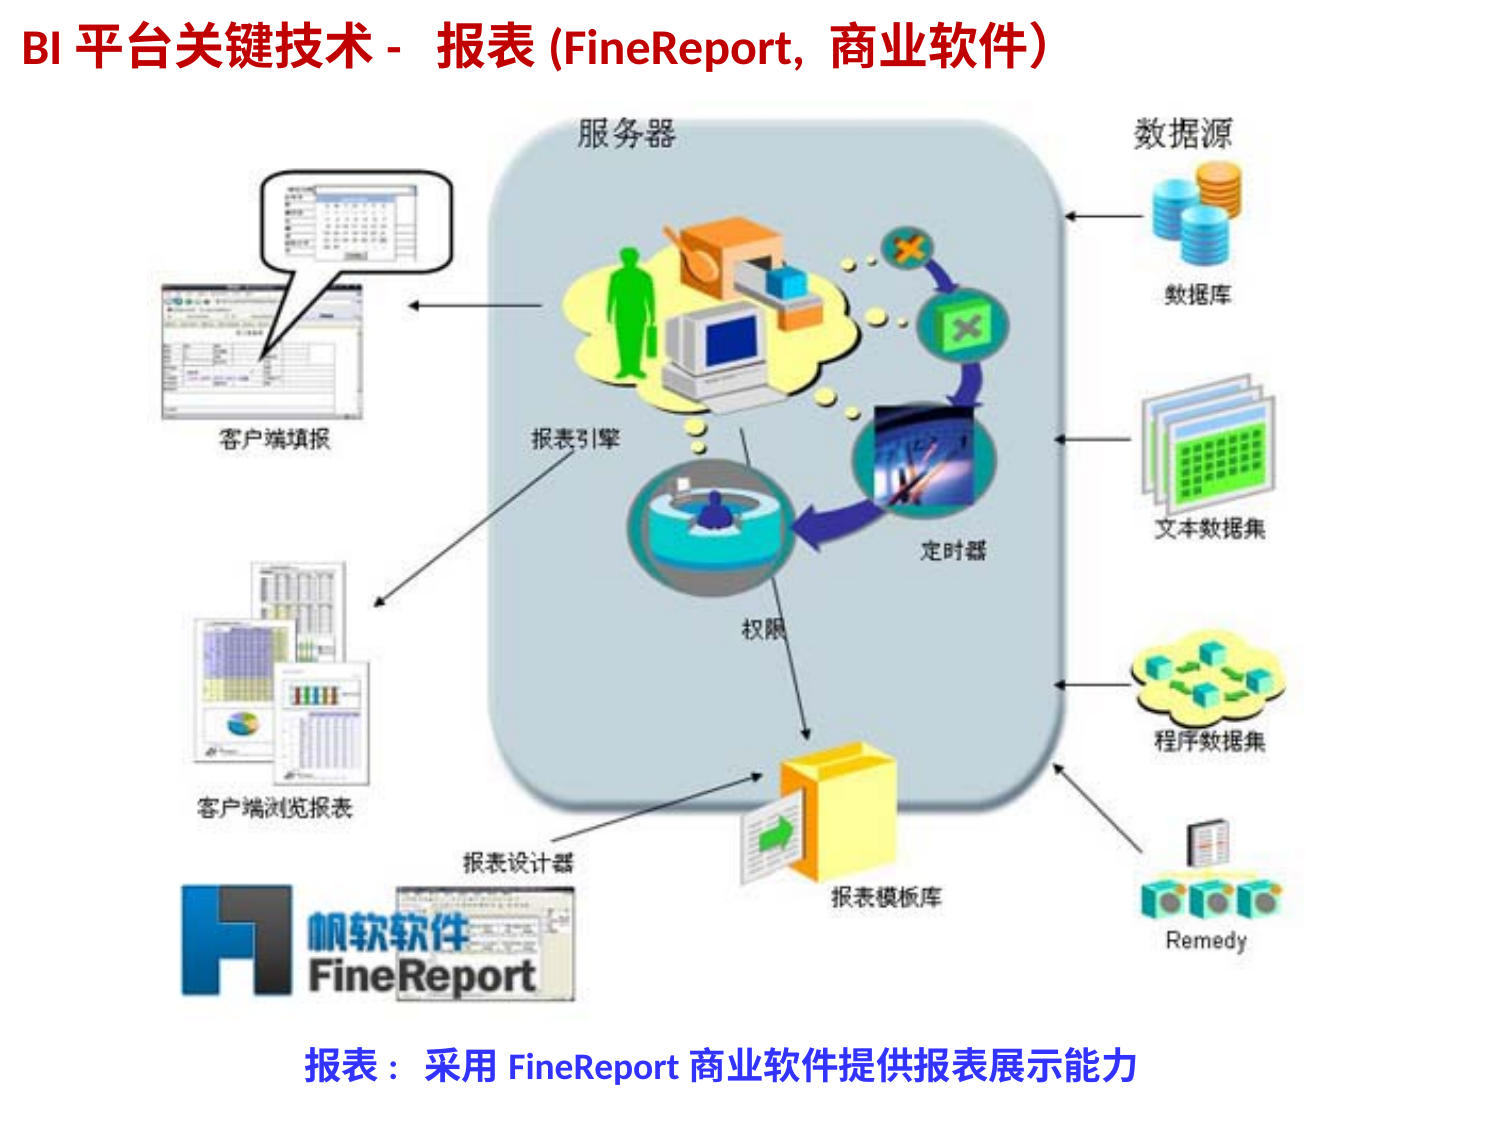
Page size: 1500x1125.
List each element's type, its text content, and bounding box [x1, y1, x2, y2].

picture [147, 101, 1318, 1021]
text_box 报表: 采用FineReport商业软件提供报表展示能力 [289, 1034, 1154, 1095]
text_box BI平台关键技术- 报表(FineReport, 商业软件） [6, 7, 1094, 82]
